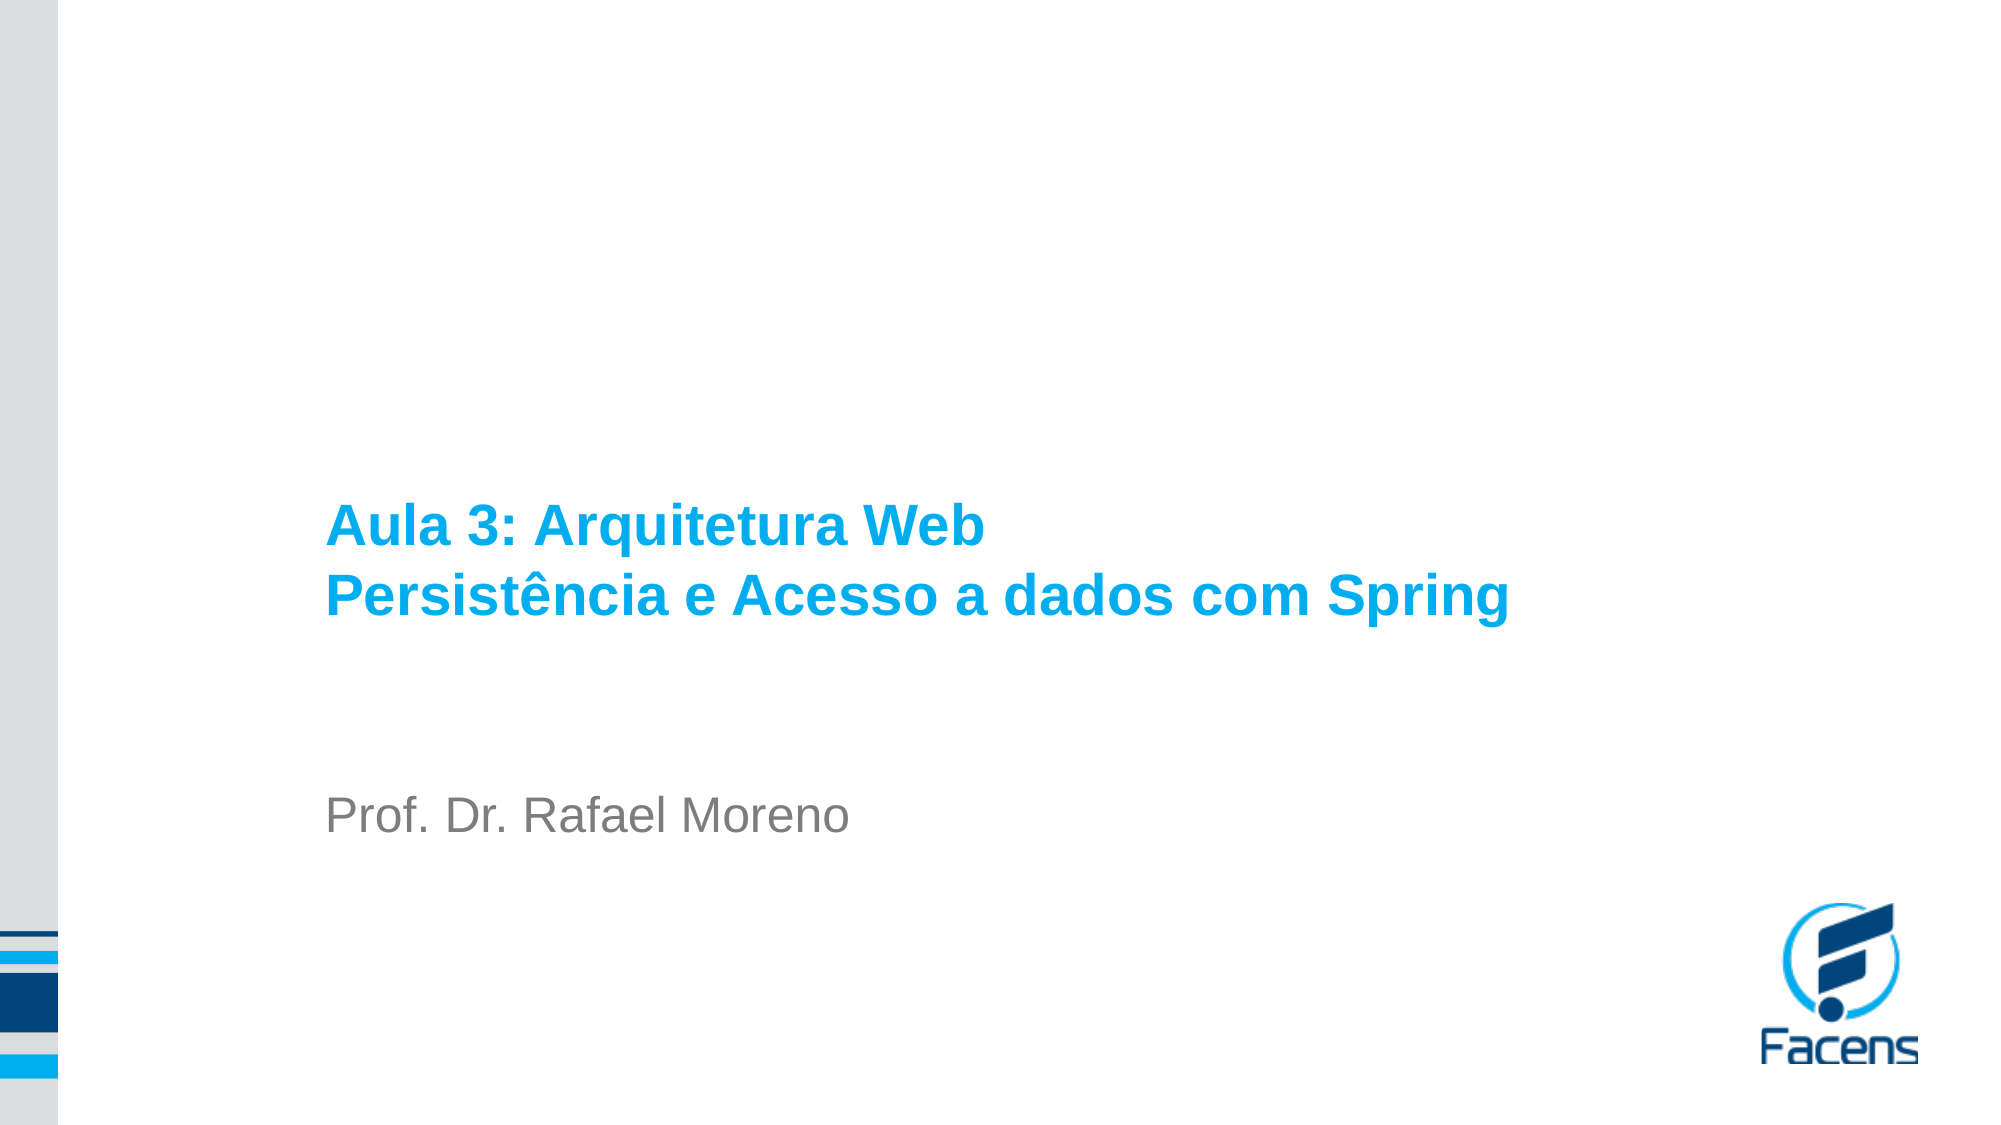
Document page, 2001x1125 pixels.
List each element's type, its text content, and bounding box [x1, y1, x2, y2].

text_box Aula 3: Arquitetura Web Persistência e Acesso a dados com Spring [310, 392, 1604, 722]
picture [1761, 903, 1918, 1064]
text_box Prof. Dr. Rafael Moreno [310, 774, 1636, 850]
picture [0, 0, 58, 950]
picture [0, 965, 58, 1054]
picture [0, 1079, 58, 1125]
